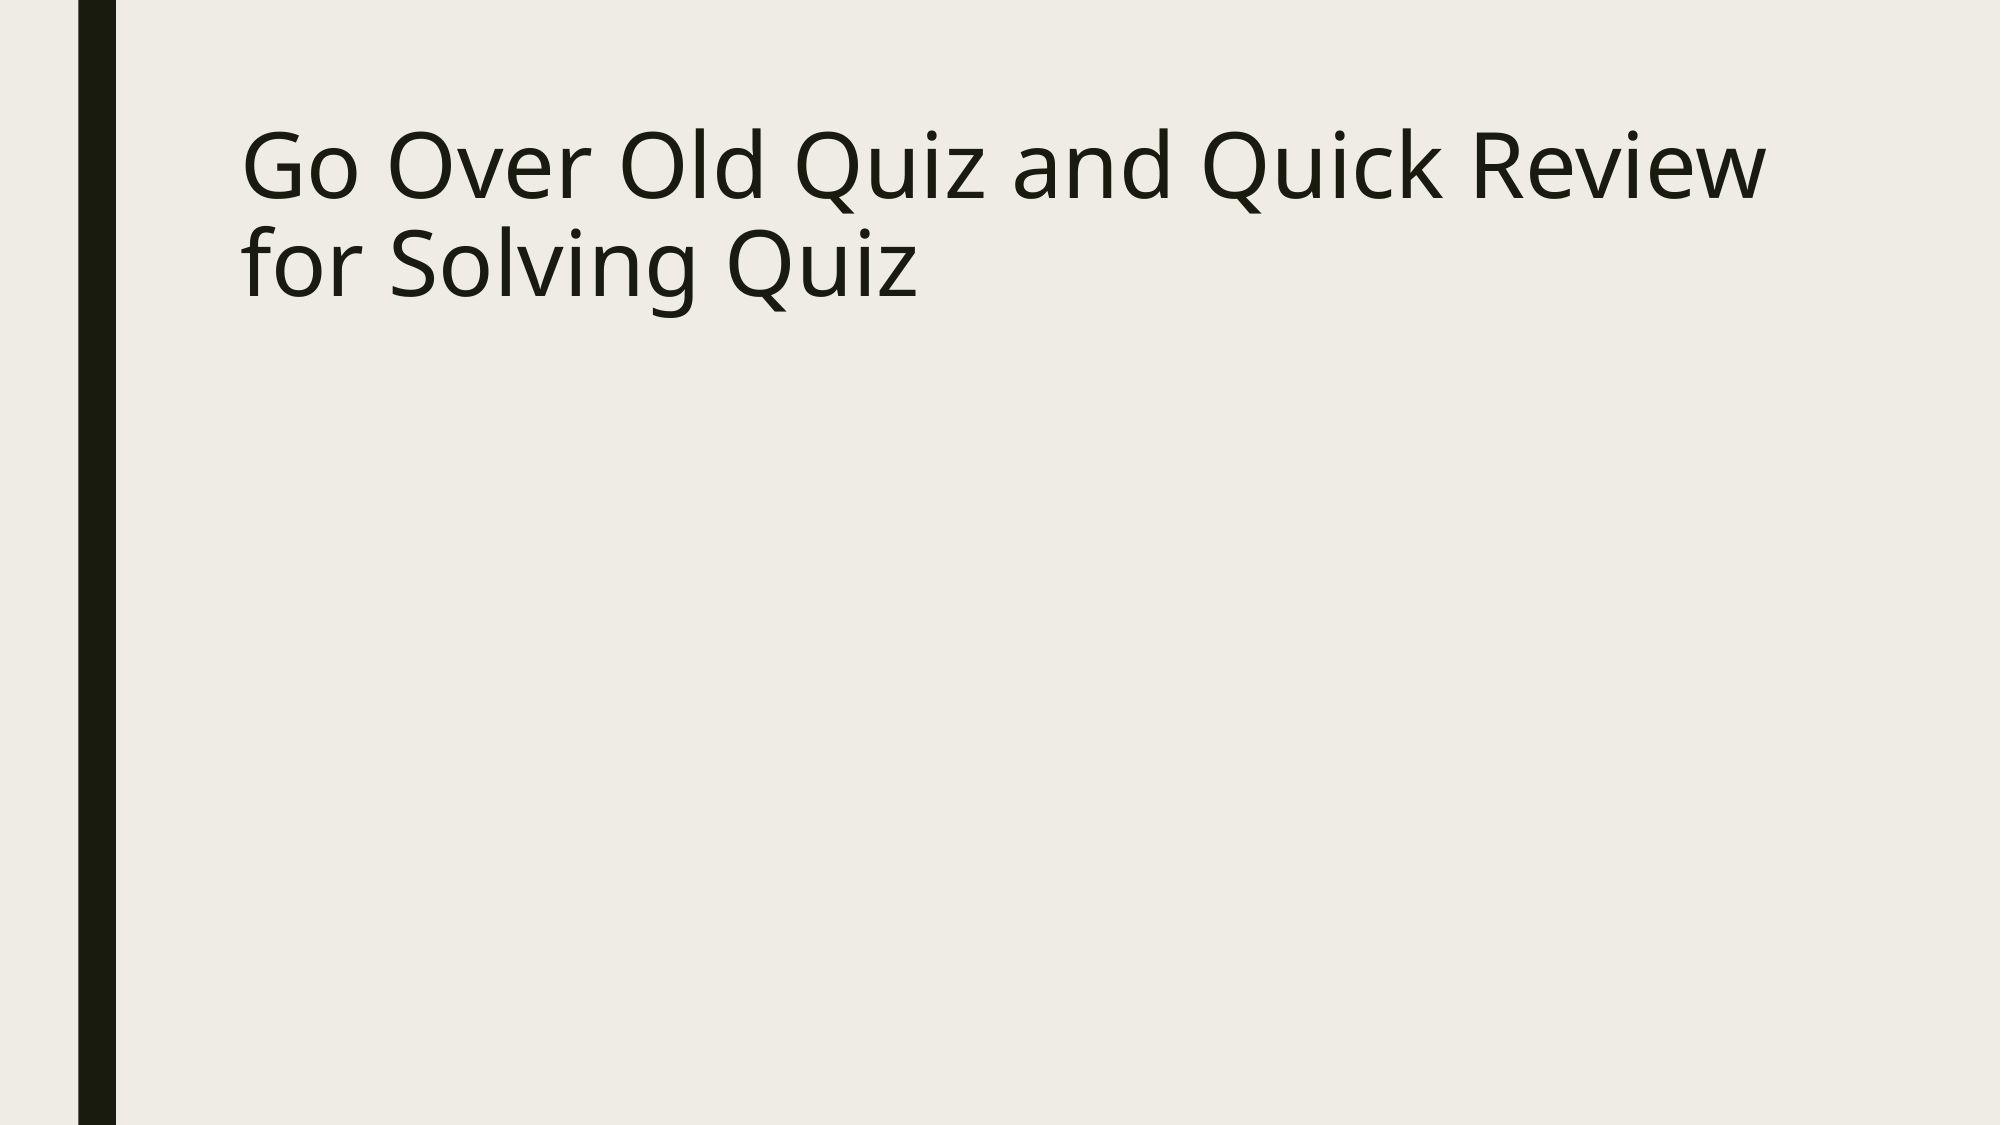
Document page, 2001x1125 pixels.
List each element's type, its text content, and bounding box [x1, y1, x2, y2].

title Go Over Old Quiz and Quick Review for Solving Quiz [225, 112, 1800, 357]
